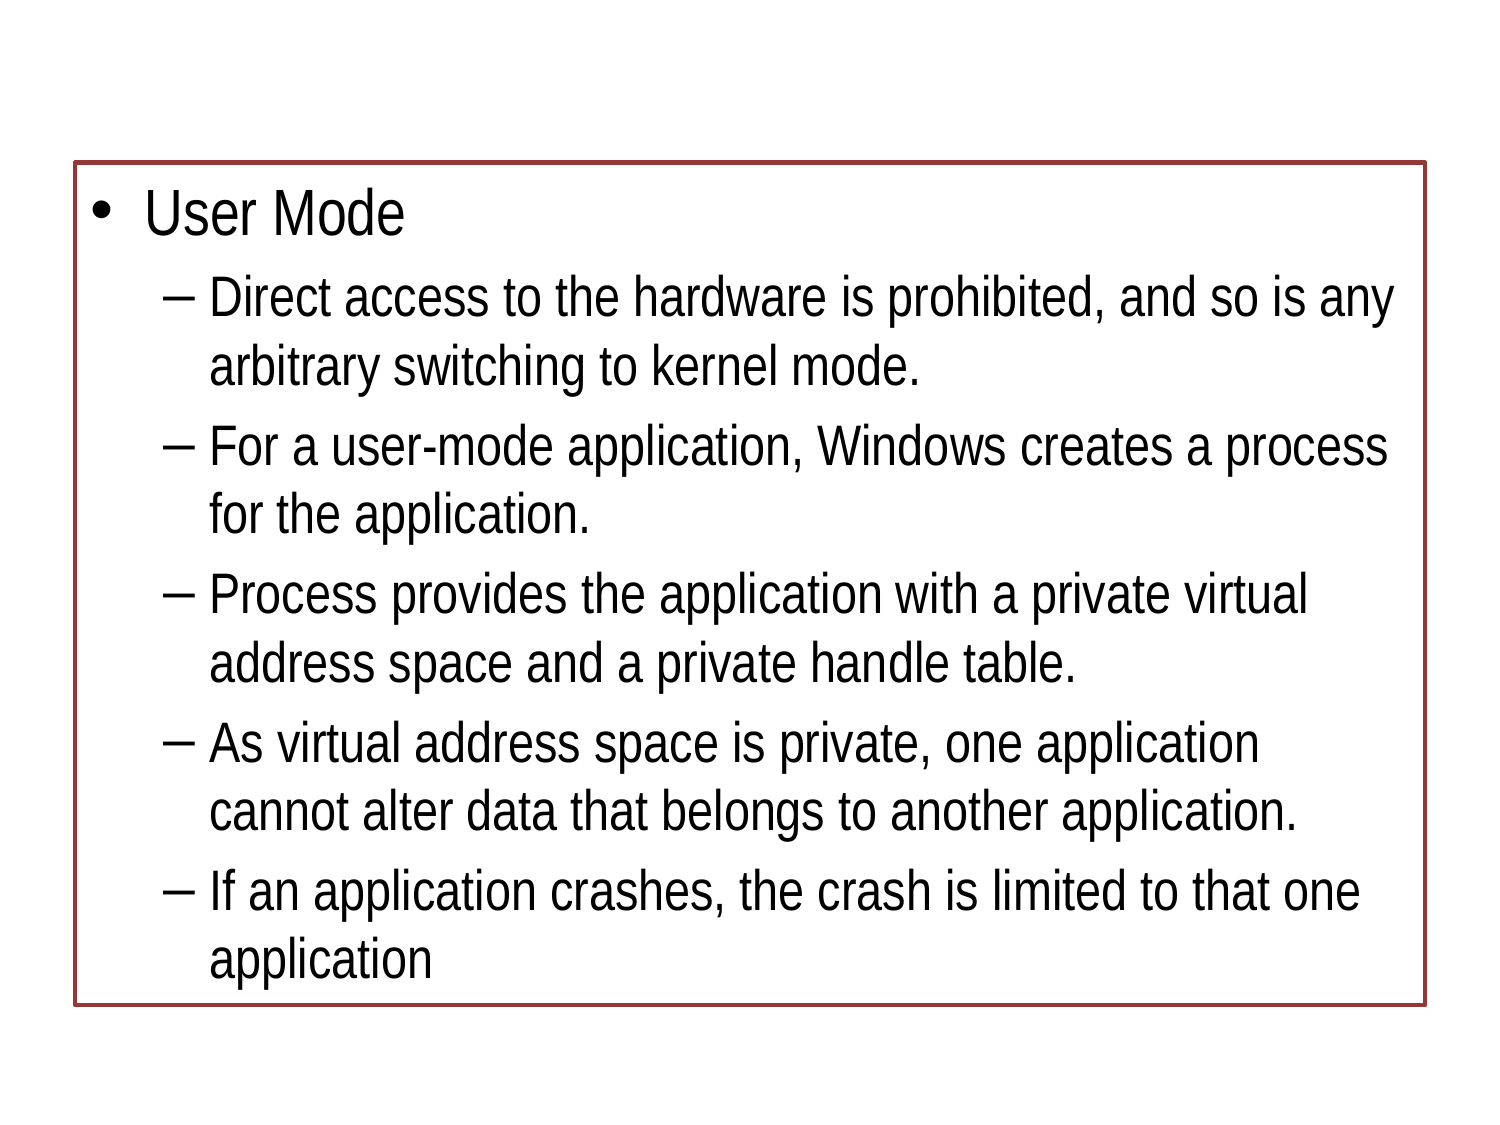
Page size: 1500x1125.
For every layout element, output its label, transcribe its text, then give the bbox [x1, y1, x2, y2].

list User Mode Direct access to the hardware is prohibited, and so is any arbitrary switching to kernel mode. For a user-mode application, Windows creates a process for the application. Process provides the application with a private virtual address space and a private handle table. As virtual address space is private, one application cannot alter data that belongs to another application. If an application crashes, the crash is limited to that one application [75, 162, 1425, 1005]
